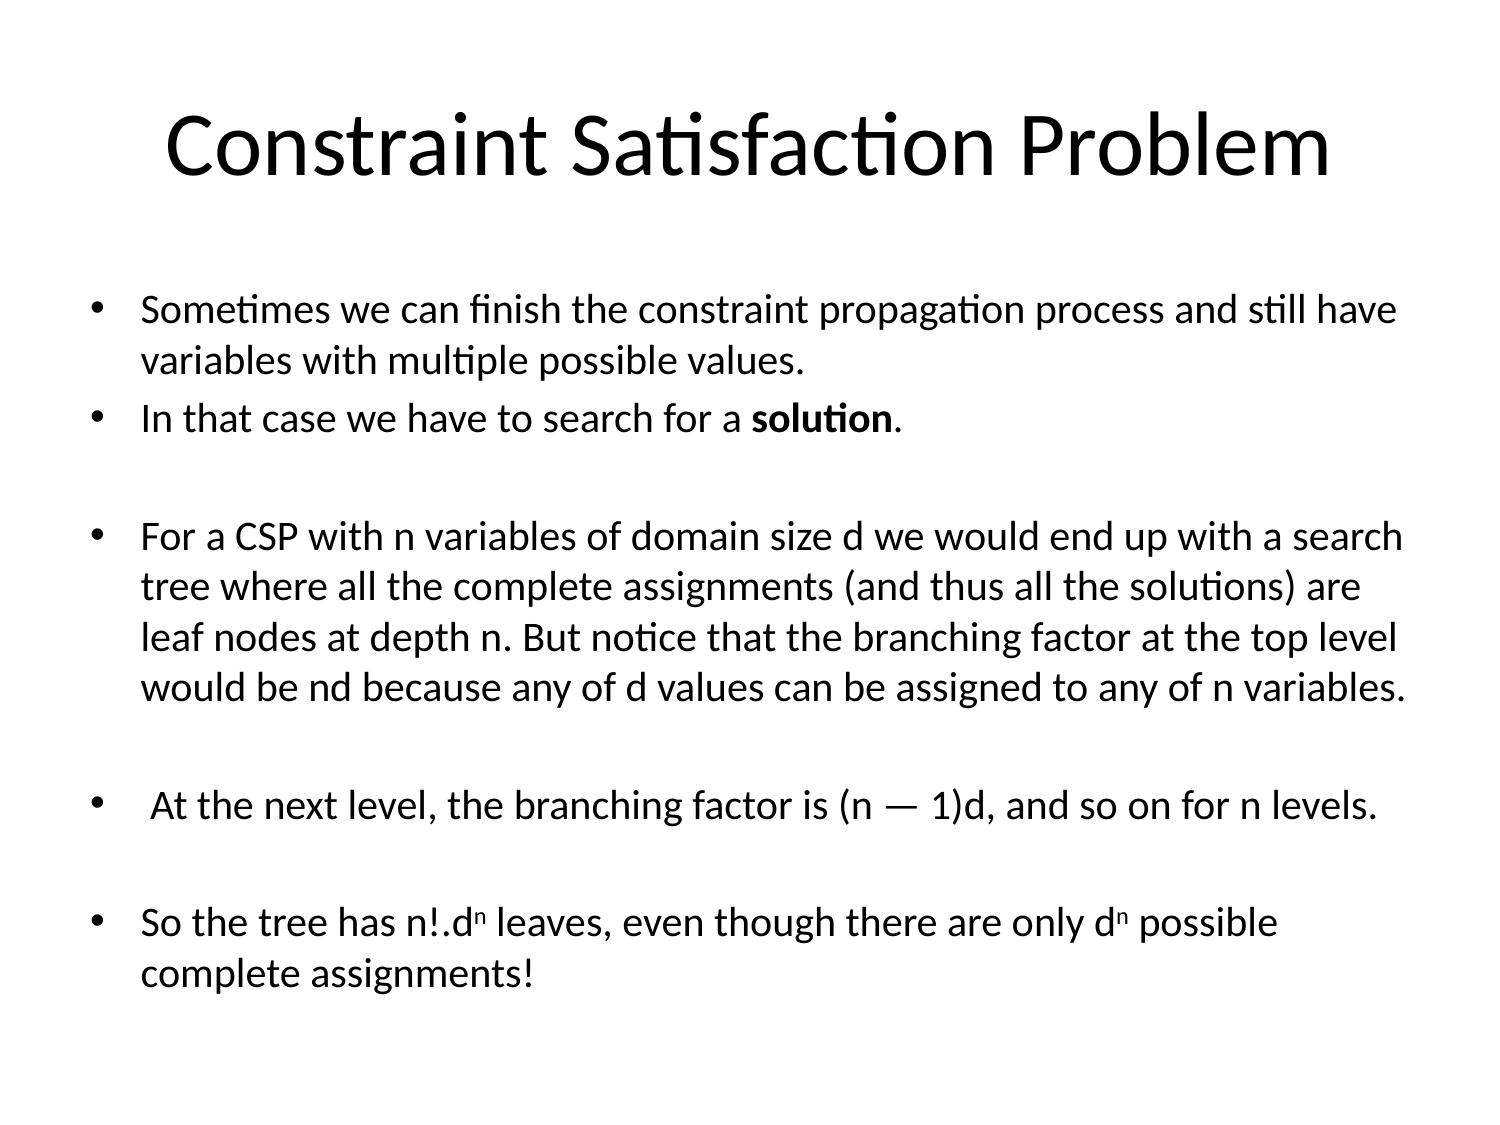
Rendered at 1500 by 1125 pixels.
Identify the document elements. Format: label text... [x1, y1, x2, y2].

list Sometimes we can finish the constraint propagation process and still have variables with multiple possible values. In that case we have to search for a solution. For a CSP with n variables of domain size d we would end up with a search tree where all the complete assignments (and thus all the solutions) are leaf nodes at depth n. But notice that the branching factor at the top level would be nd because any of d values can be assigned to any of n variables. At the next level, the branching factor is (n — 1)d, and so on for n levels. So the tree has n!.dn leaves, even though there are only dn possible complete assignments! [75, 274, 1425, 1059]
title Constraint Satisfaction Problem [75, 45, 1425, 233]
